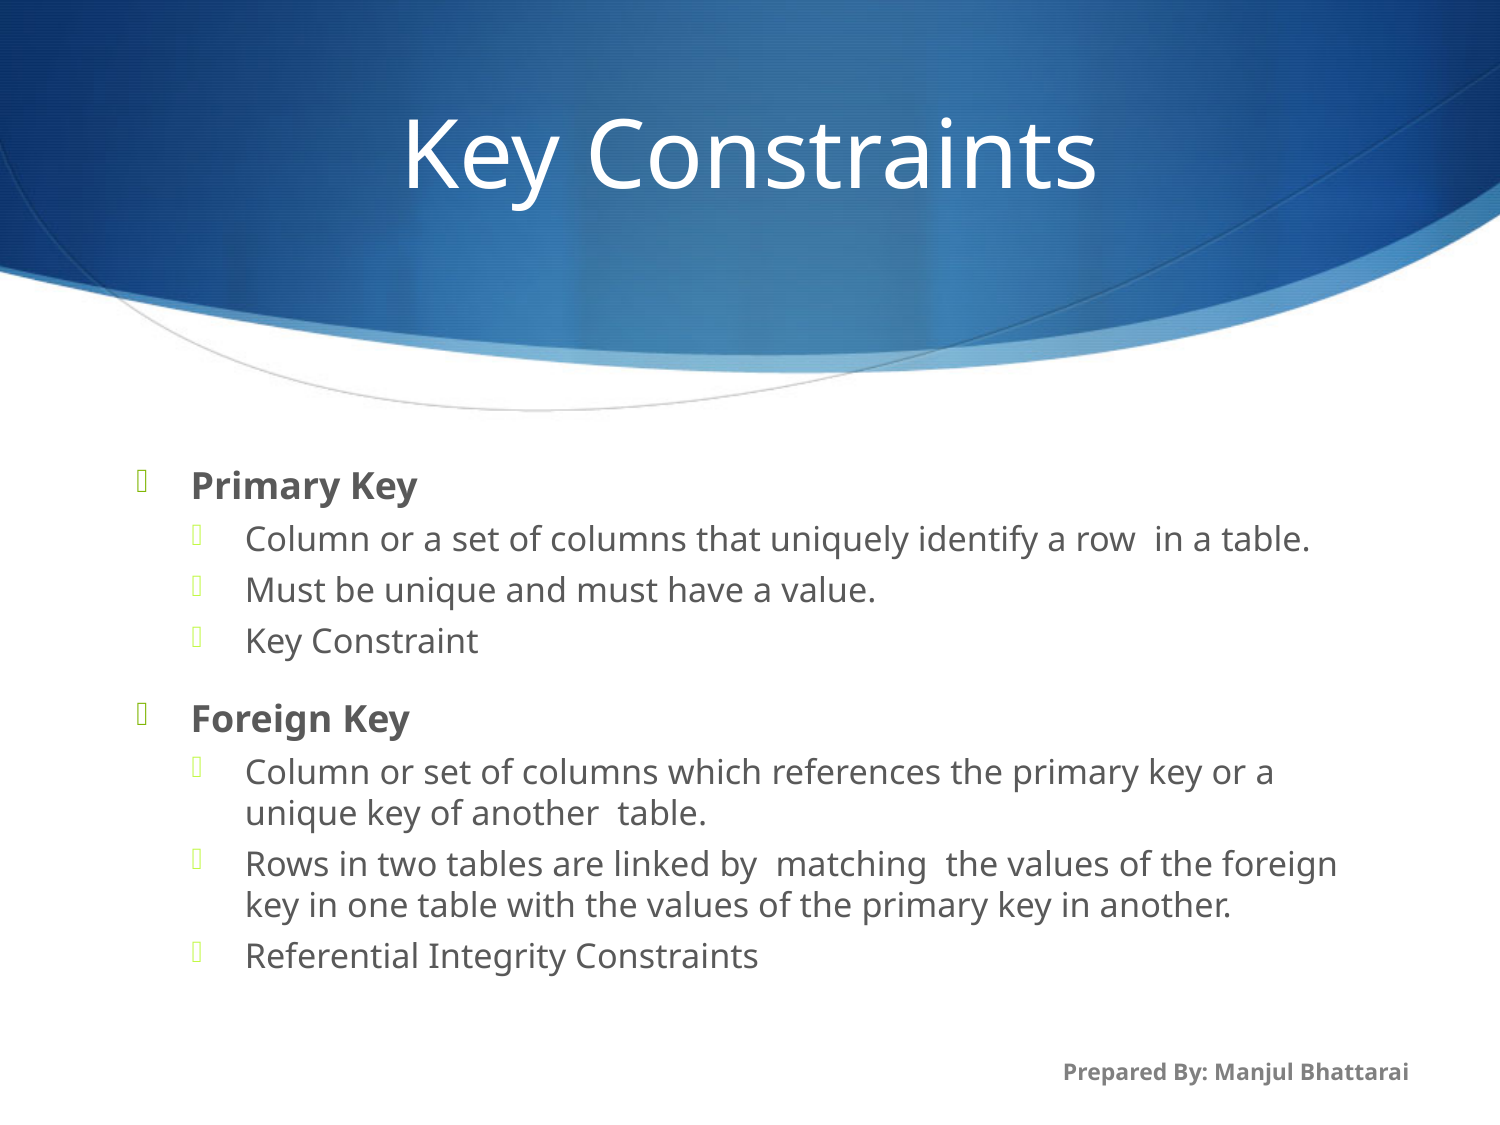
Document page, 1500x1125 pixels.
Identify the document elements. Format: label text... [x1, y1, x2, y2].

footer Prepared By: Manjul Bhattarai [949, 1042, 1425, 1103]
list Primary Key Column or a set of columns that uniquely identify a row in a table. Must be unique and must have a value. Key Constraint Foreign Key Column or set of columns which references the primary key or a unique key of another table. Rows in two tables are linked by matching the values of the foreign key in one table with the values of the primary key in another. Referential Integrity Constraints [121, 454, 1379, 991]
picture [0, 0, 1500, 1125]
title Key Constraints [75, 56, 1425, 245]
